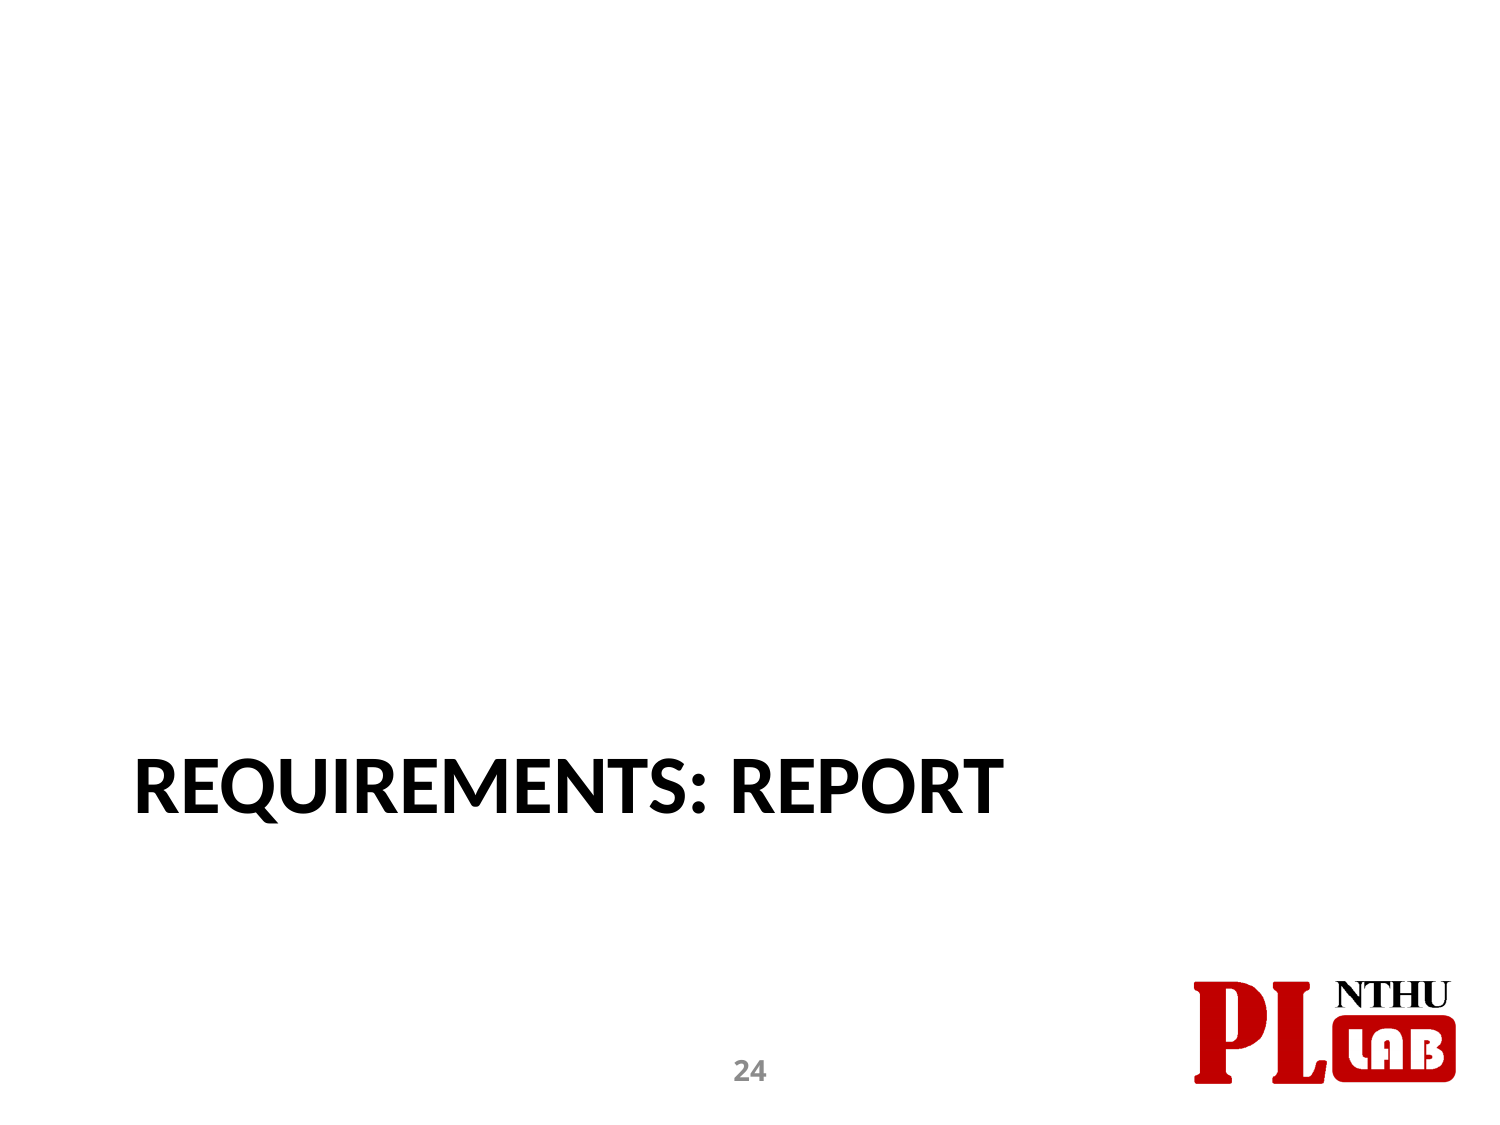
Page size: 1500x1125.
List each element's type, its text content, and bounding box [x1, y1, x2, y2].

picture [1187, 964, 1467, 1094]
slide_number 24 [575, 1042, 925, 1103]
title Requirements: Report [118, 722, 1394, 947]
